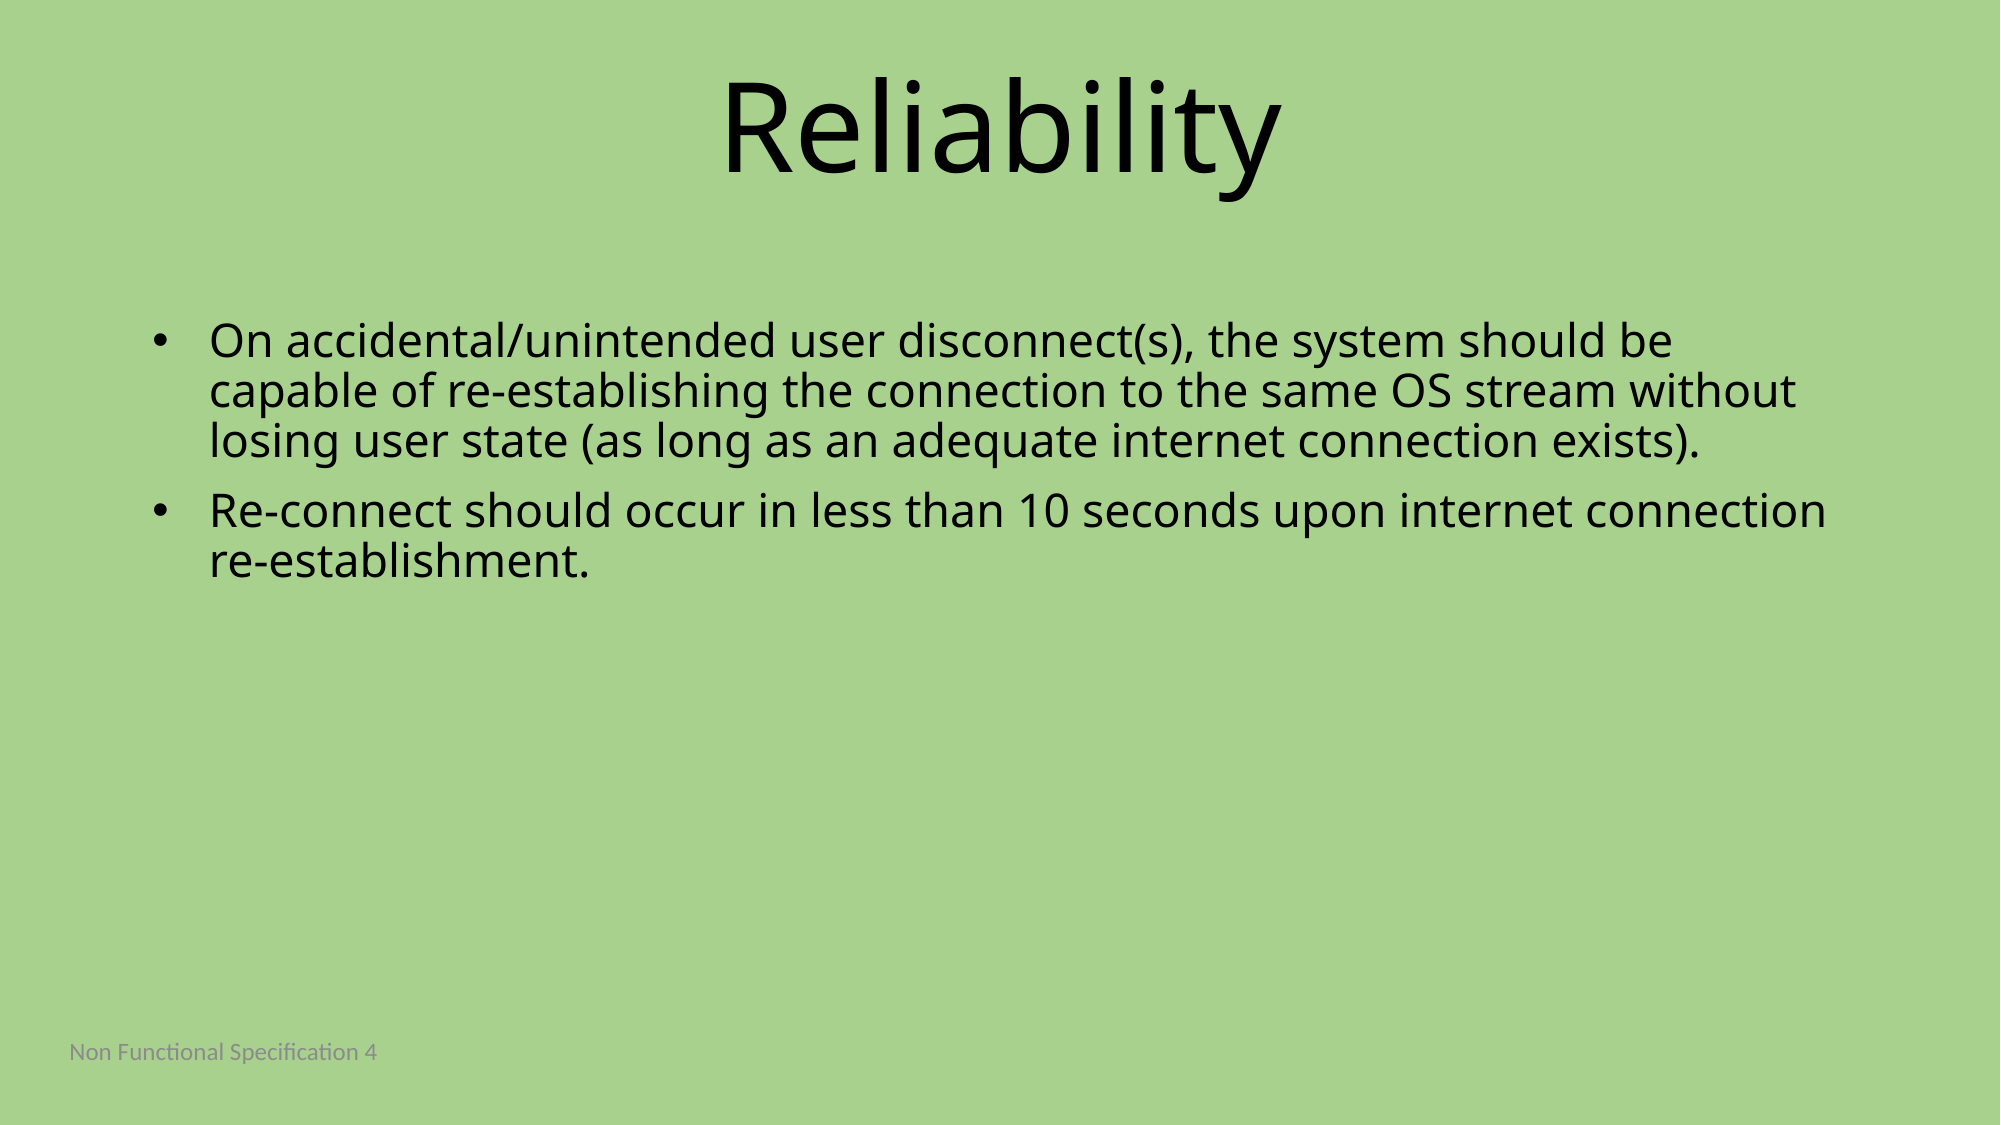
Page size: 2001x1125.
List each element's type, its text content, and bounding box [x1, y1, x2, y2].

list On accidental/unintended user disconnect(s), the system should be capable of re-establishing the connection to the same OS stream without losing user state (as long as an adequate internet connection exists). Re-connect should occur in less than 10 seconds upon internet connection re-establishment. [137, 309, 1863, 625]
footer Non Functional Specification 4 [54, 1020, 730, 1081]
title Reliability [0, 44, 2000, 208]
